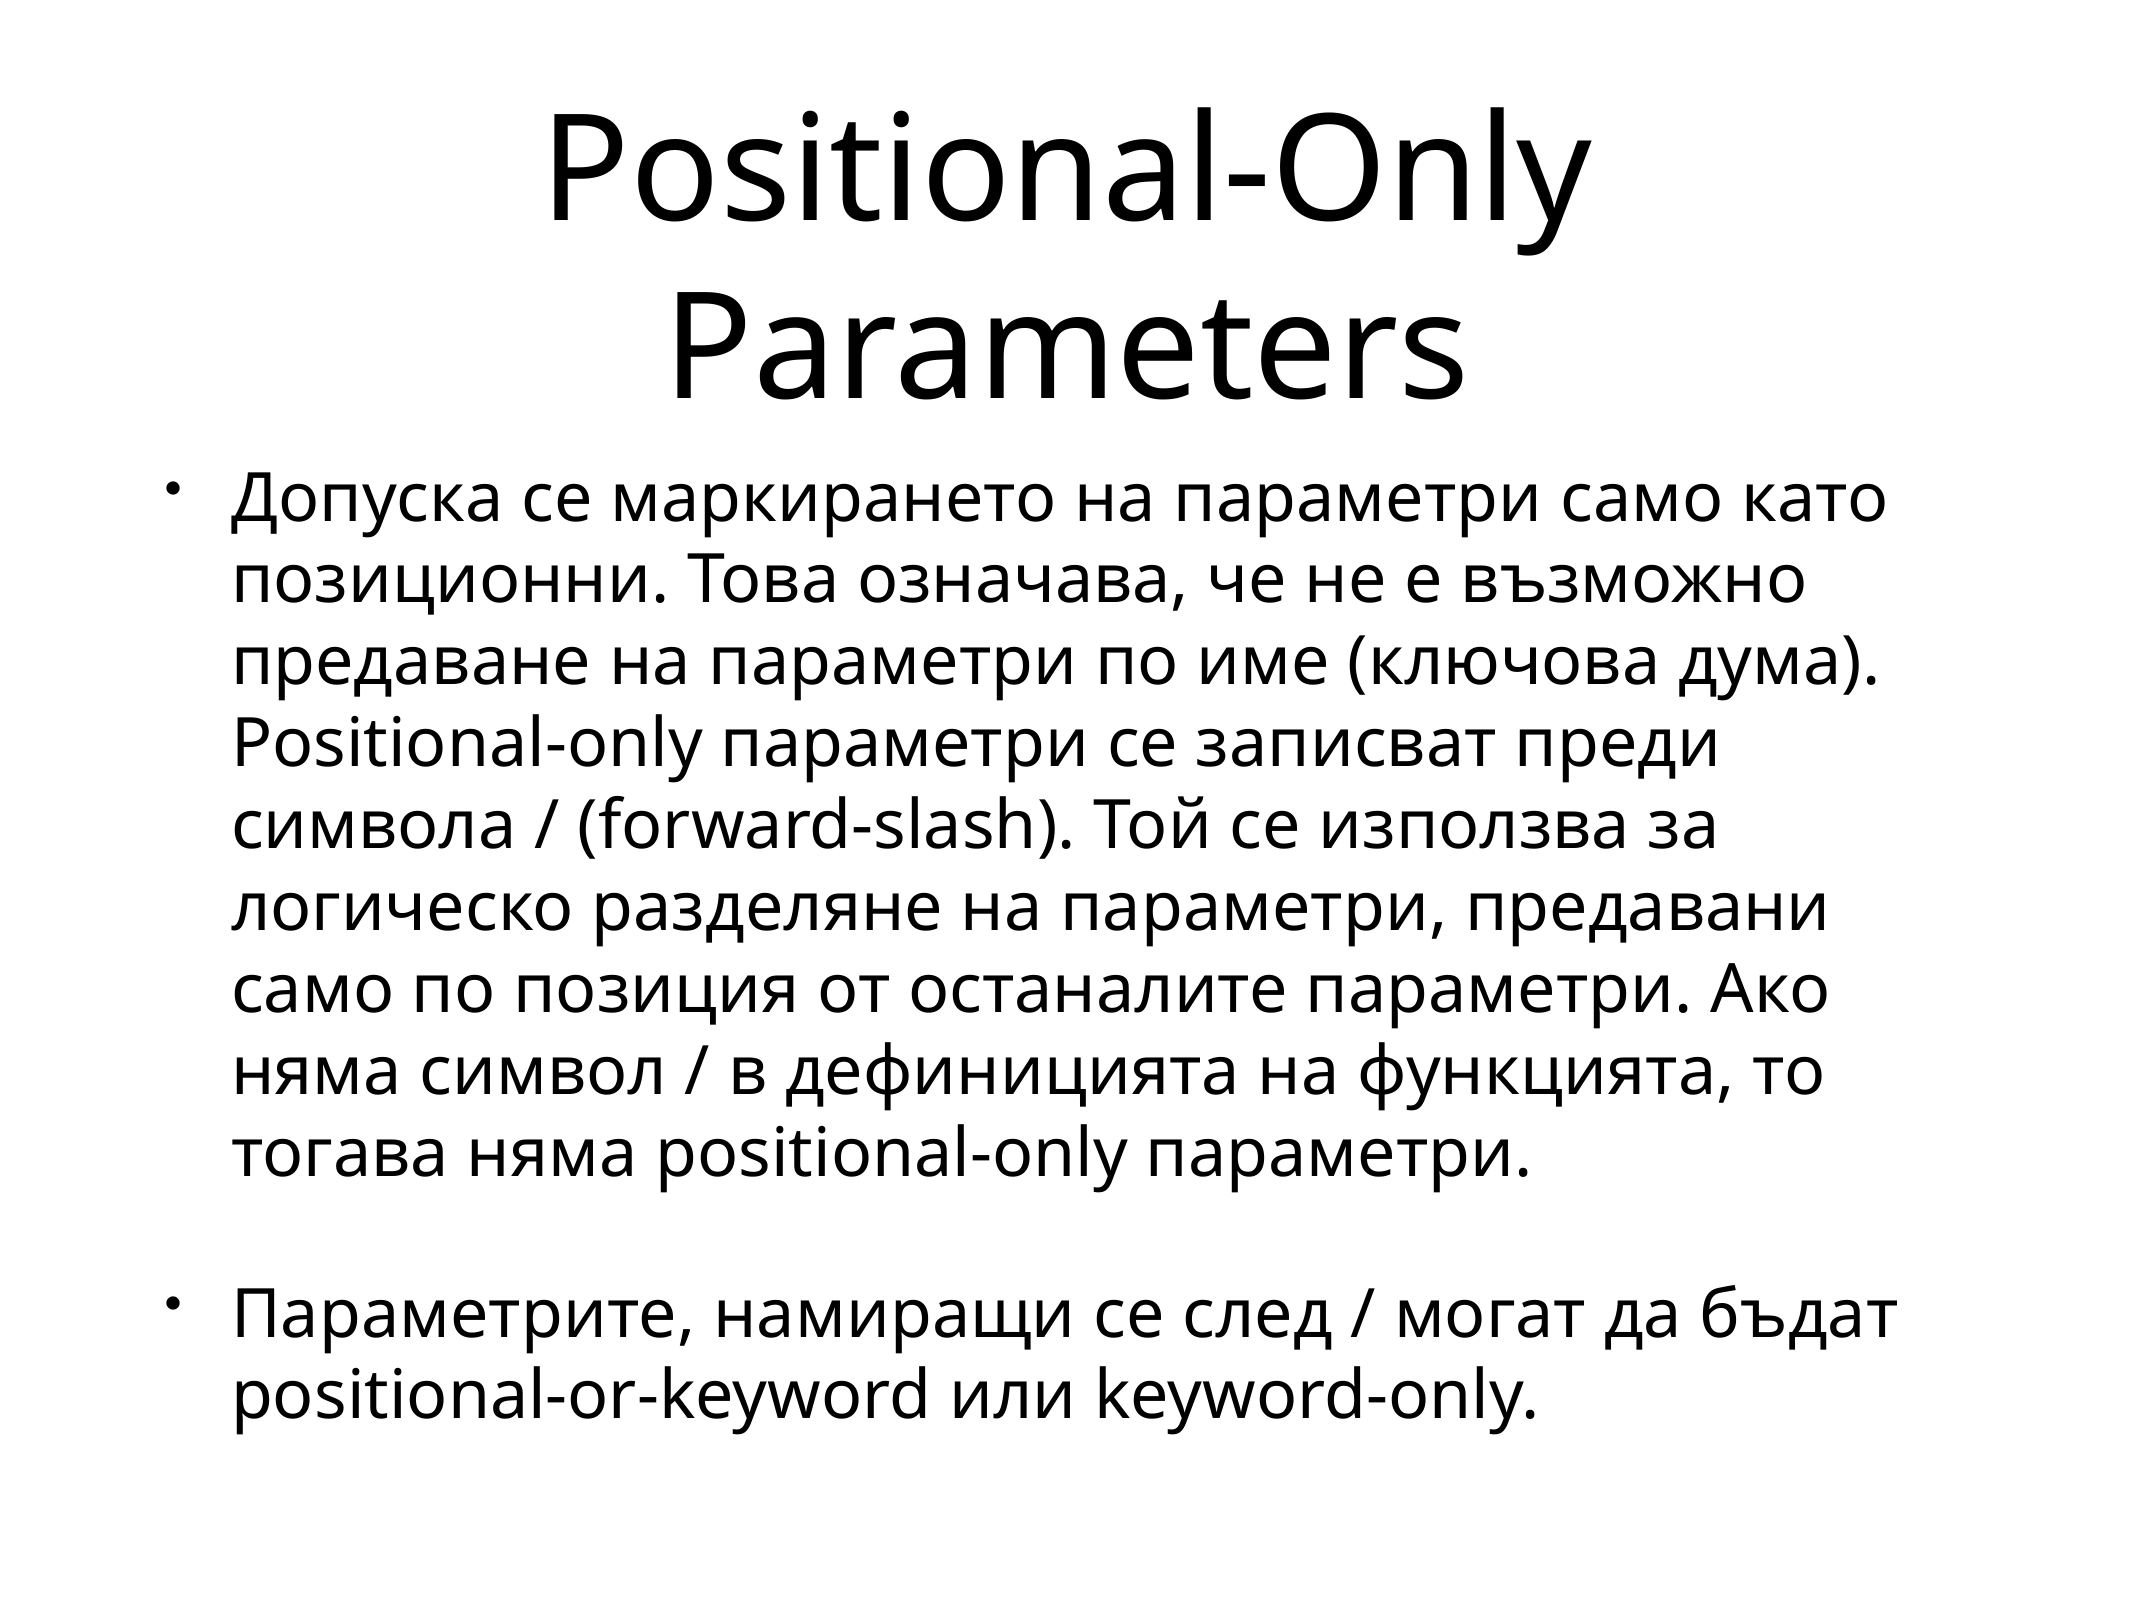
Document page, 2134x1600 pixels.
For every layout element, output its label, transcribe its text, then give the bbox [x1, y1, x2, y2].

list Допуска се маркирането на параметри само като позиционни. Това означава, че не е възможно предаване на параметри по име (ключова дума). Positional-only параметри се записват преди символа / (forward-slash). Той се използва за логическо разделяне на параметри, предавани само по позиция от останалите параметри. Ако няма символ / в дефиницията на функцията, то тогава няма positional-only параметри. Параметрите, намиращи се след / могат да бъдат positional-or-keyword или keyword-only. [155, 426, 1978, 1459]
title Positional-Only Parameters [155, 72, 1978, 426]
